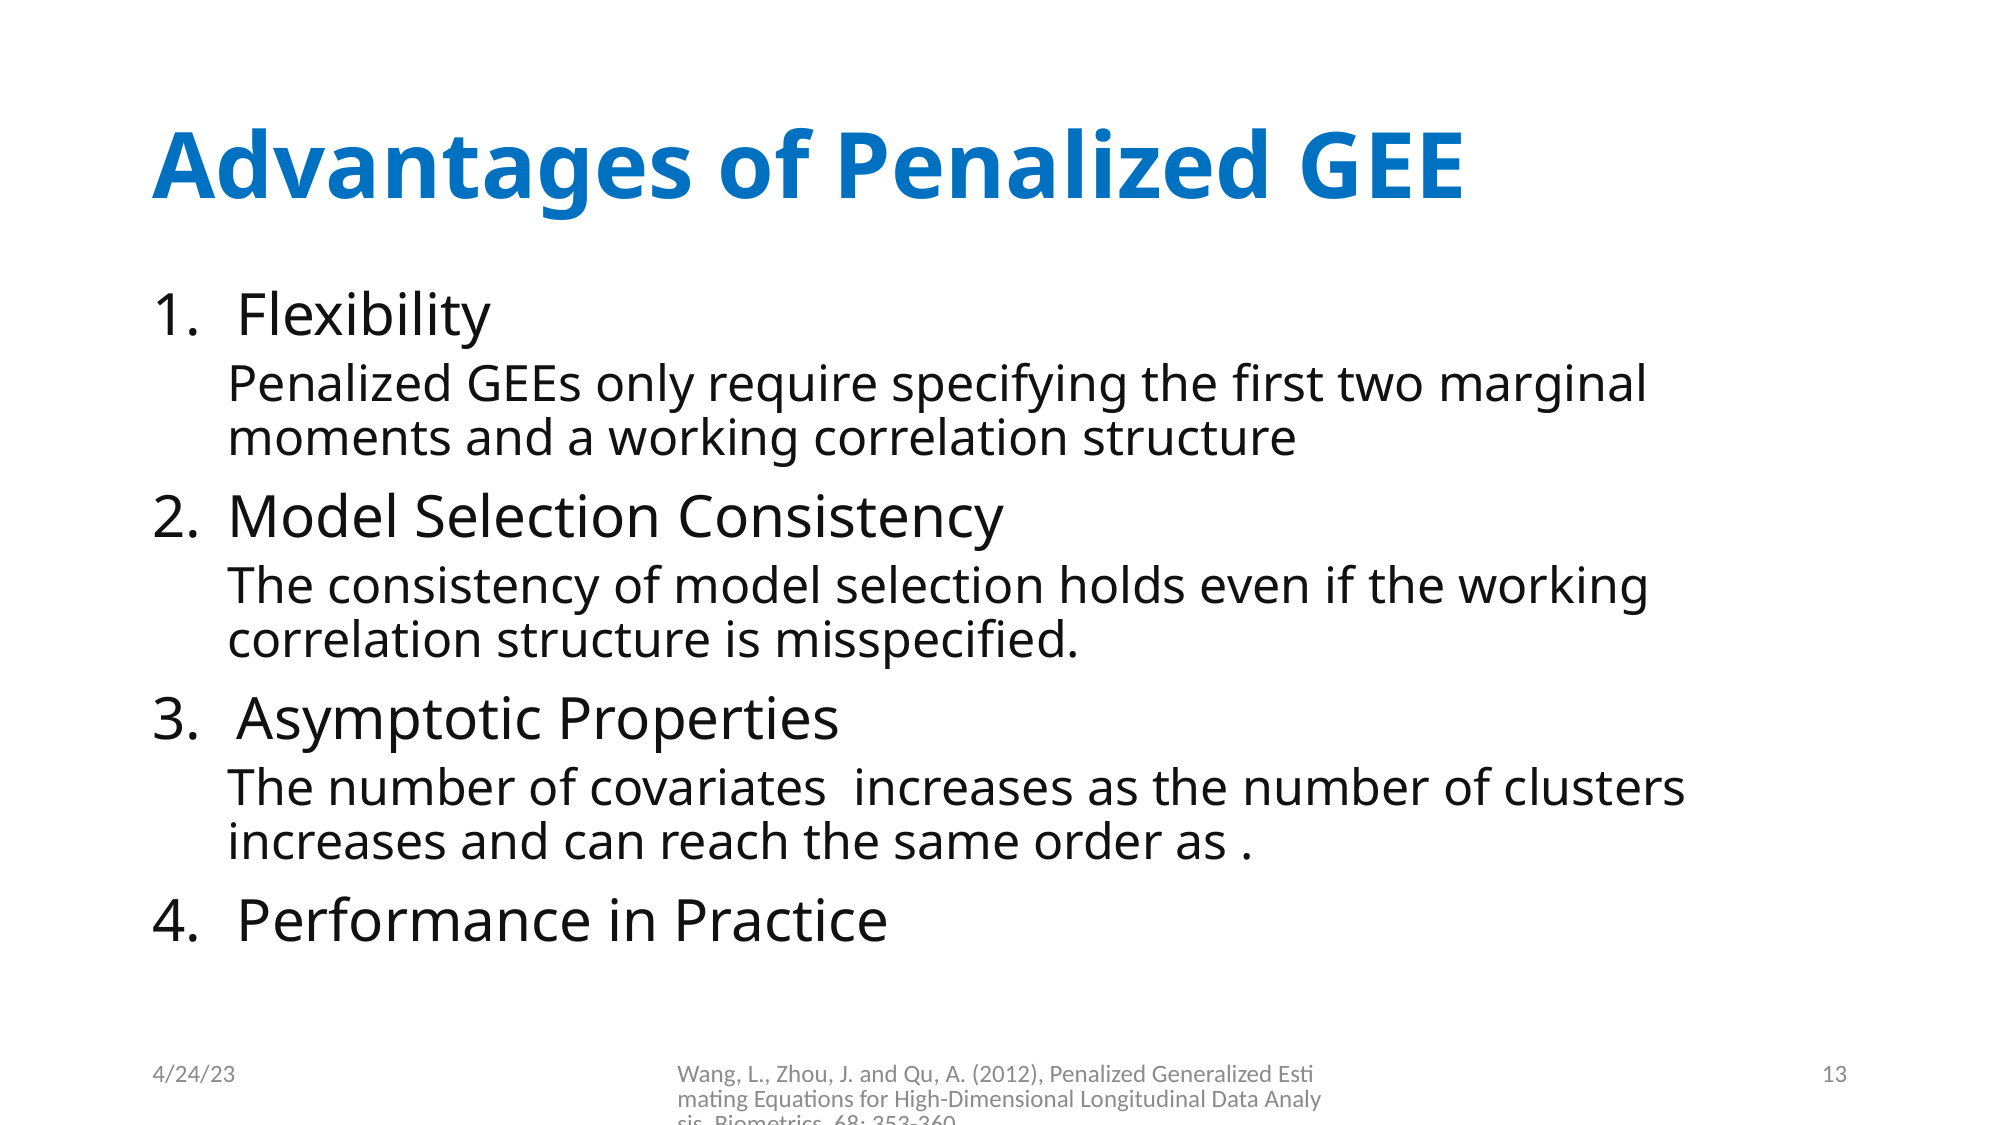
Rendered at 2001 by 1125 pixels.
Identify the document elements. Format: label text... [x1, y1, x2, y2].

footer Wang, L., Zhou, J. and Qu, A. (2012), Penalized Generalized Estimating Equations for High-Dimensional Longitudinal Data Analysis. Biometrics, 68: 353-360. [662, 1042, 1338, 1103]
title Advantages of Penalized GEE [137, 59, 1863, 278]
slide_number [137, 1042, 588, 1103]
slide_number 13 [1412, 1042, 1863, 1103]
